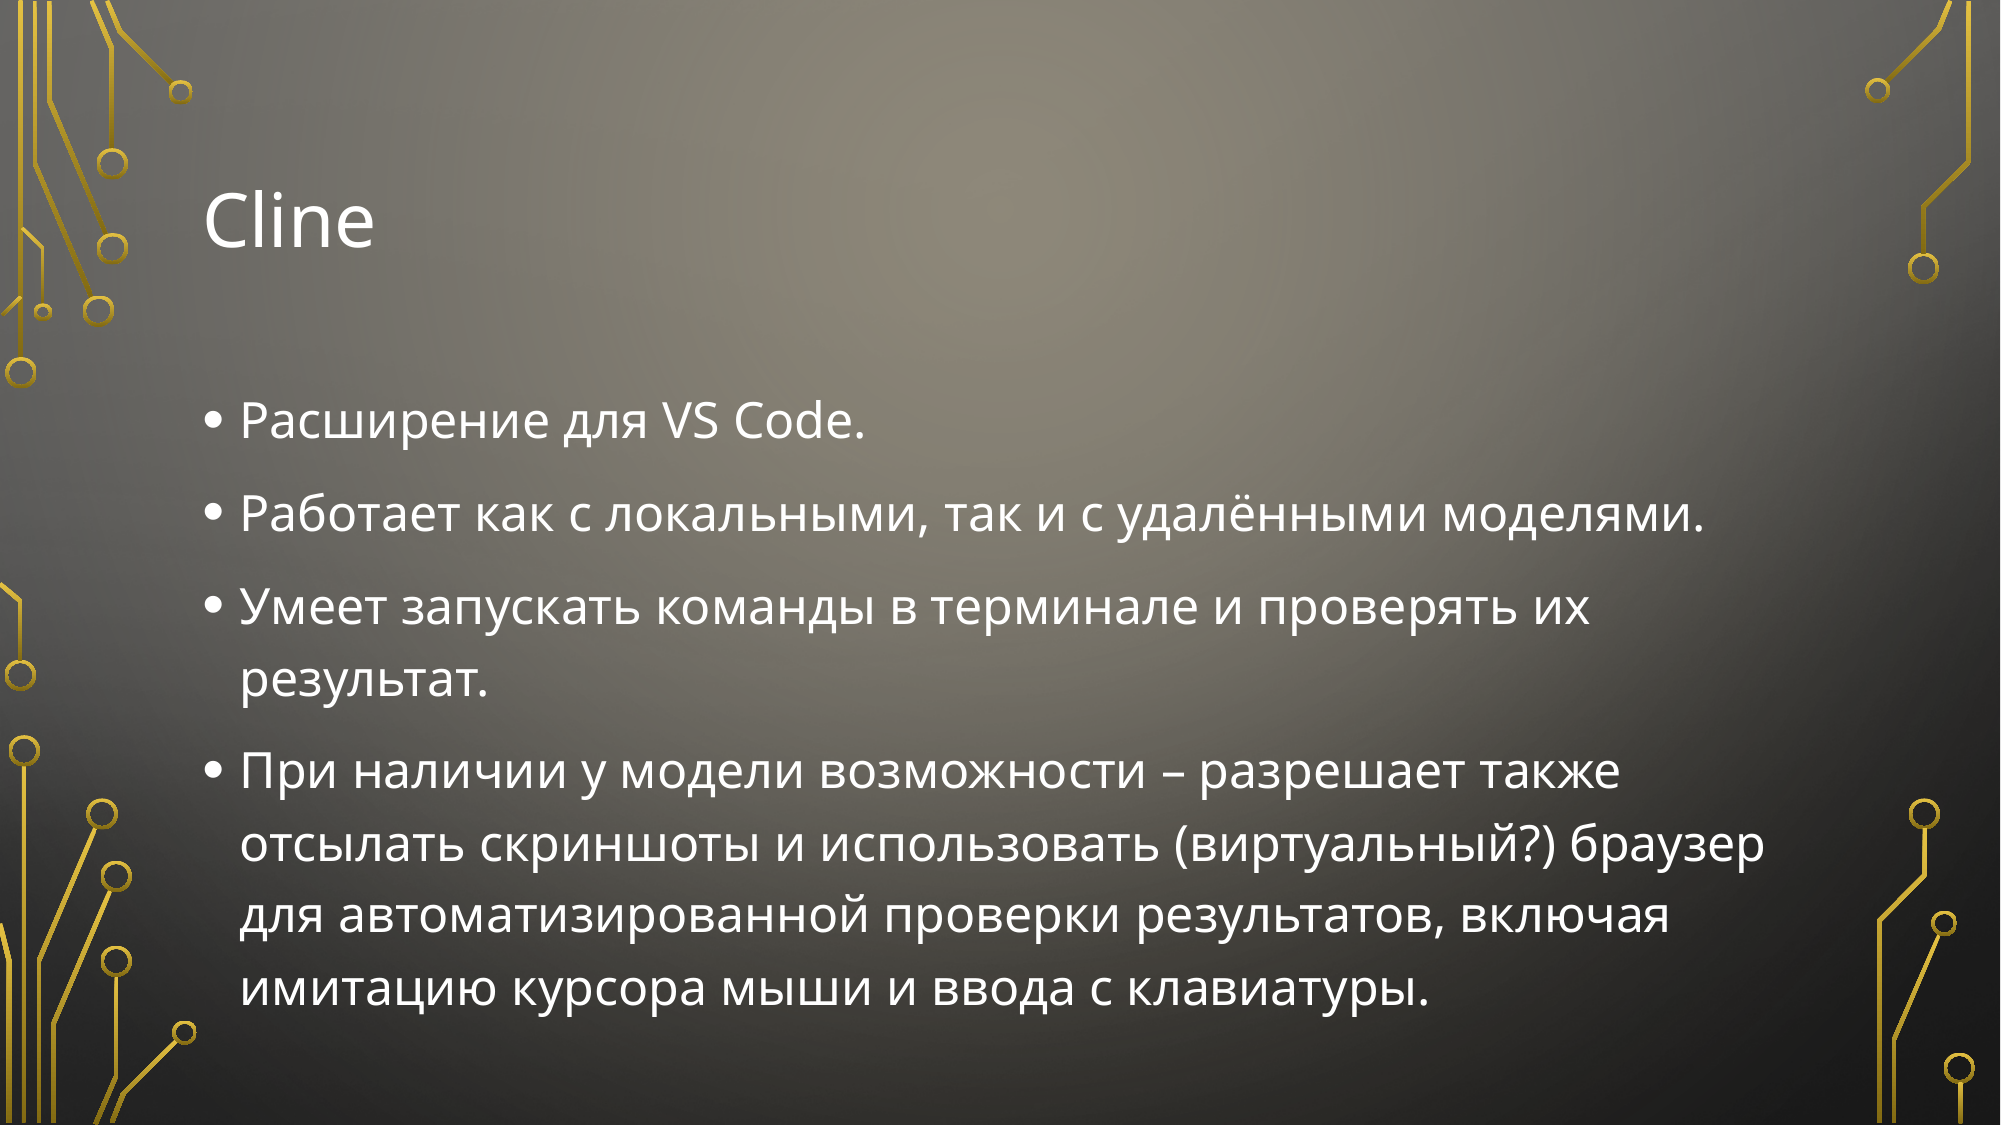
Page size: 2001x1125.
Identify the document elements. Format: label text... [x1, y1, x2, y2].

list Расширение для VS Code. Работает как с локальными, так и с удалёнными моделями. Умеет запускать команды в терминале и проверять их результат. При наличии у модели возможности – разрешает также отсылать скриншоты и использовать (виртуальный?) браузер для автоматизированной проверки результатов, включая имитацию курсора мыши и ввода с клавиатуры. [187, 369, 1813, 950]
title Cline [187, 101, 1813, 344]
